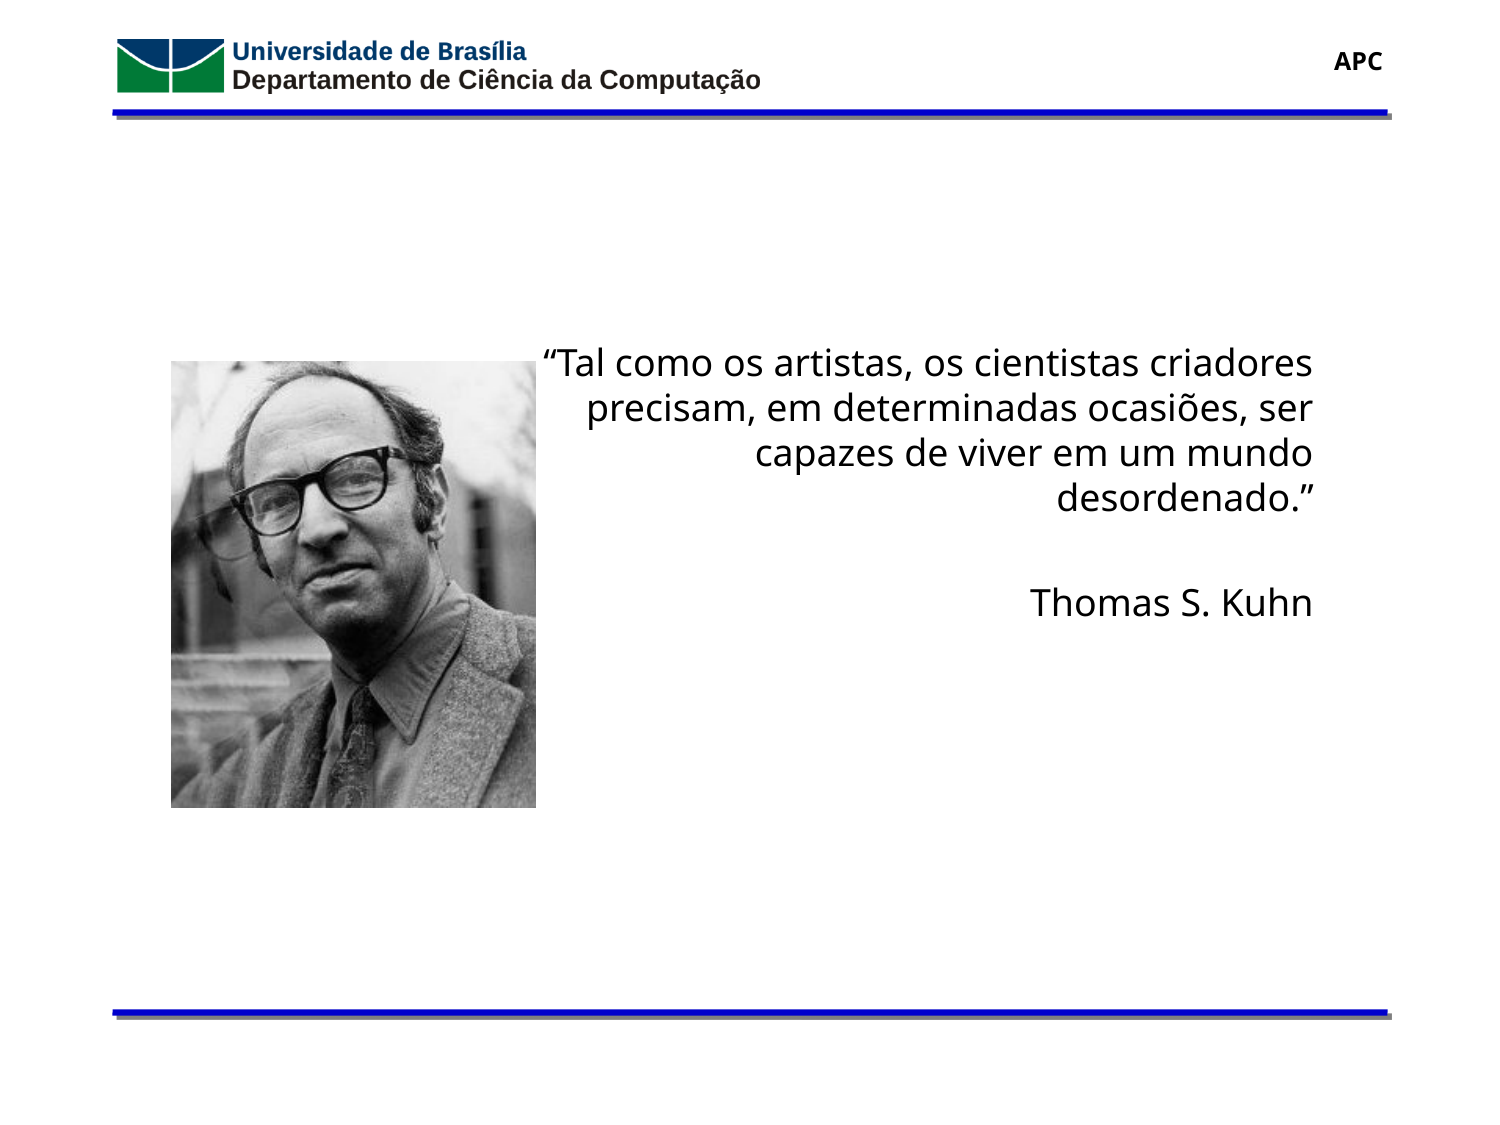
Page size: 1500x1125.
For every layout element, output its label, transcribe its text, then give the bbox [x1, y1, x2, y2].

list “Tal como os artistas, os cientistas criadores precisam, em determinadas ocasiões, ser capazes de viver em um mundo desordenado.” Thomas S. Kuhn [459, 278, 1329, 443]
picture [117, 39, 760, 94]
picture [170, 360, 536, 809]
